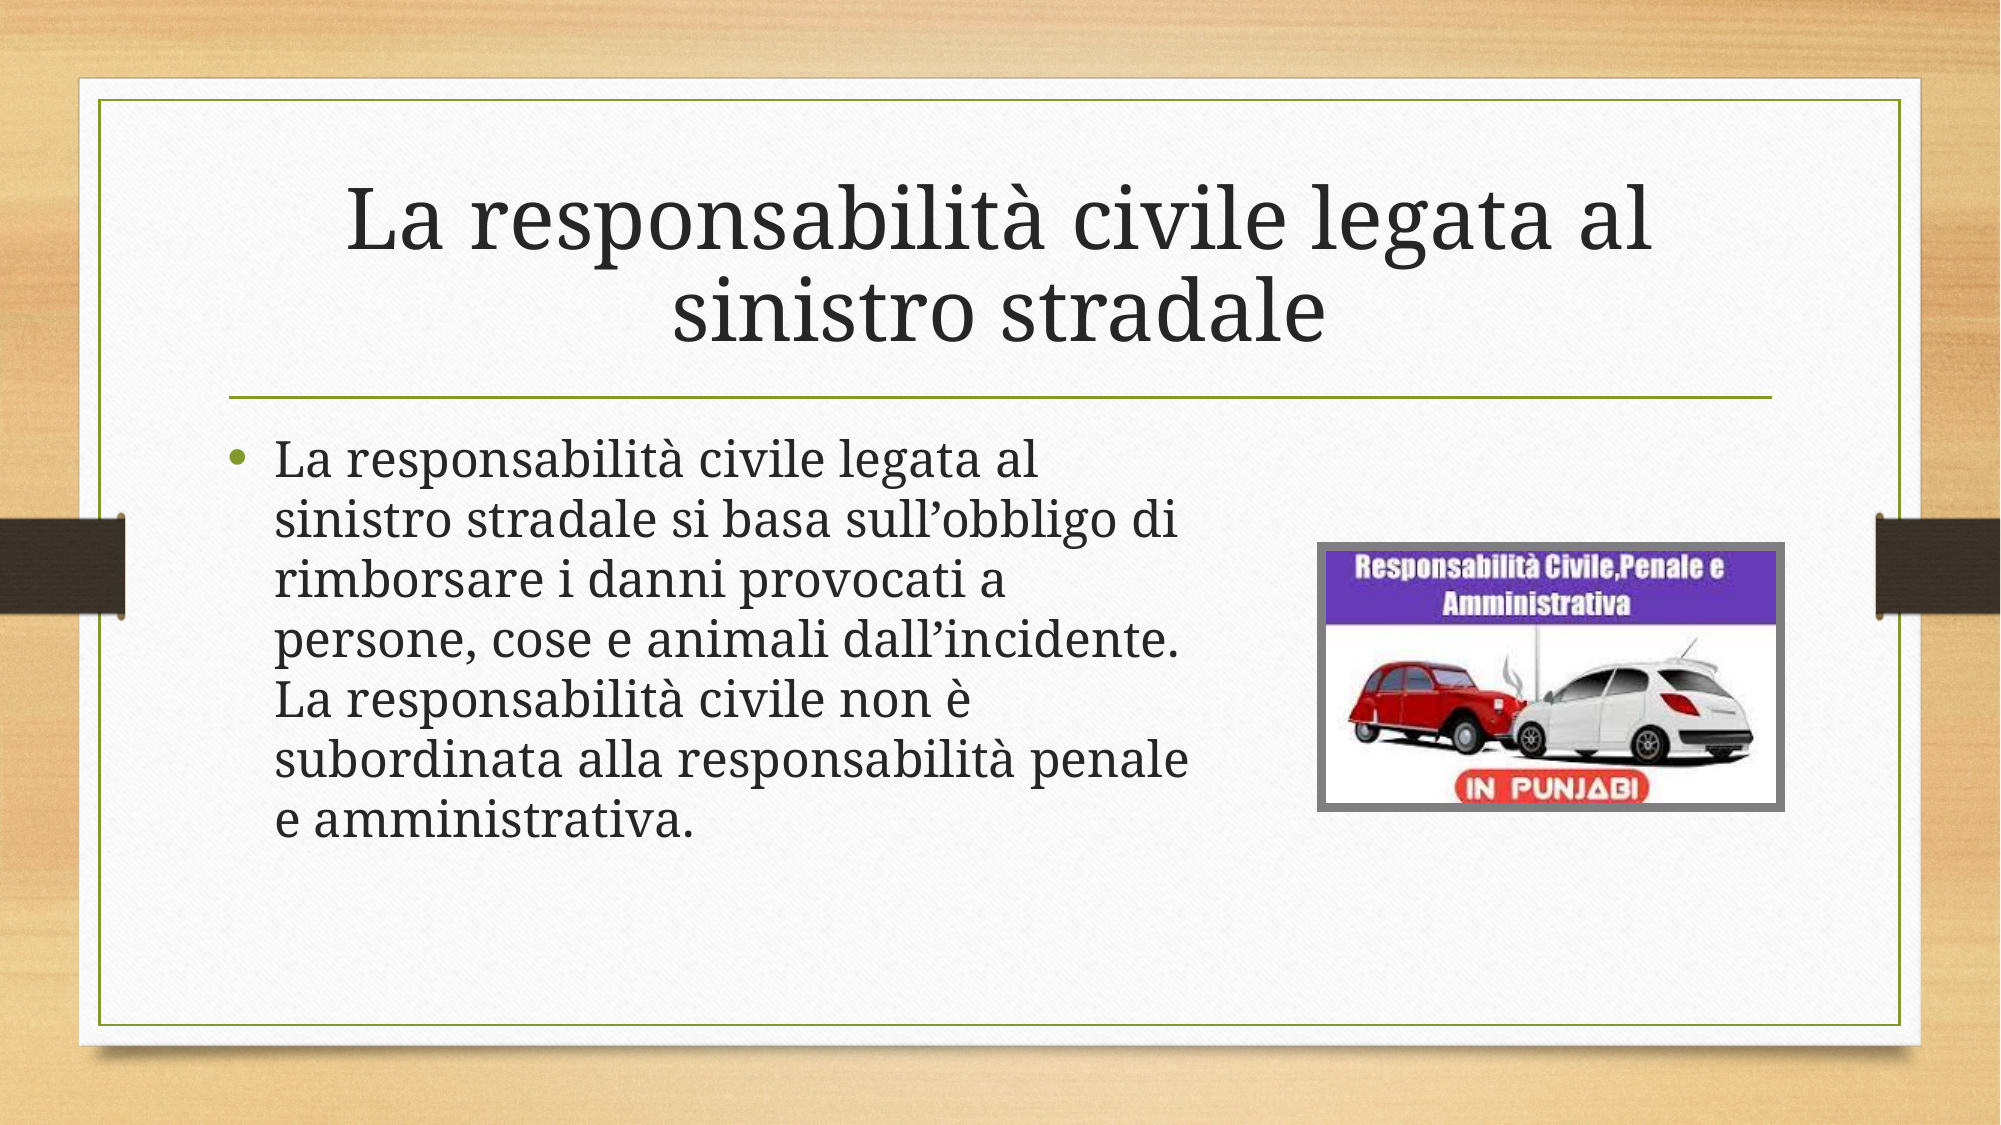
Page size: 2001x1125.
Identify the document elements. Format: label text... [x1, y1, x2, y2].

picture [0, 0, 2001, 1125]
list La responsabilità civile legata al sinistro stradale si basa sull’obbligo di rimborsare i danni provocati a persone, cose e animali dall’incidente. La responsabilità civile non è subordinata alla responsabilità penale e amministrativa. [212, 419, 1239, 964]
title La responsabilità civile legata al sinistro stradale [212, 161, 1788, 375]
